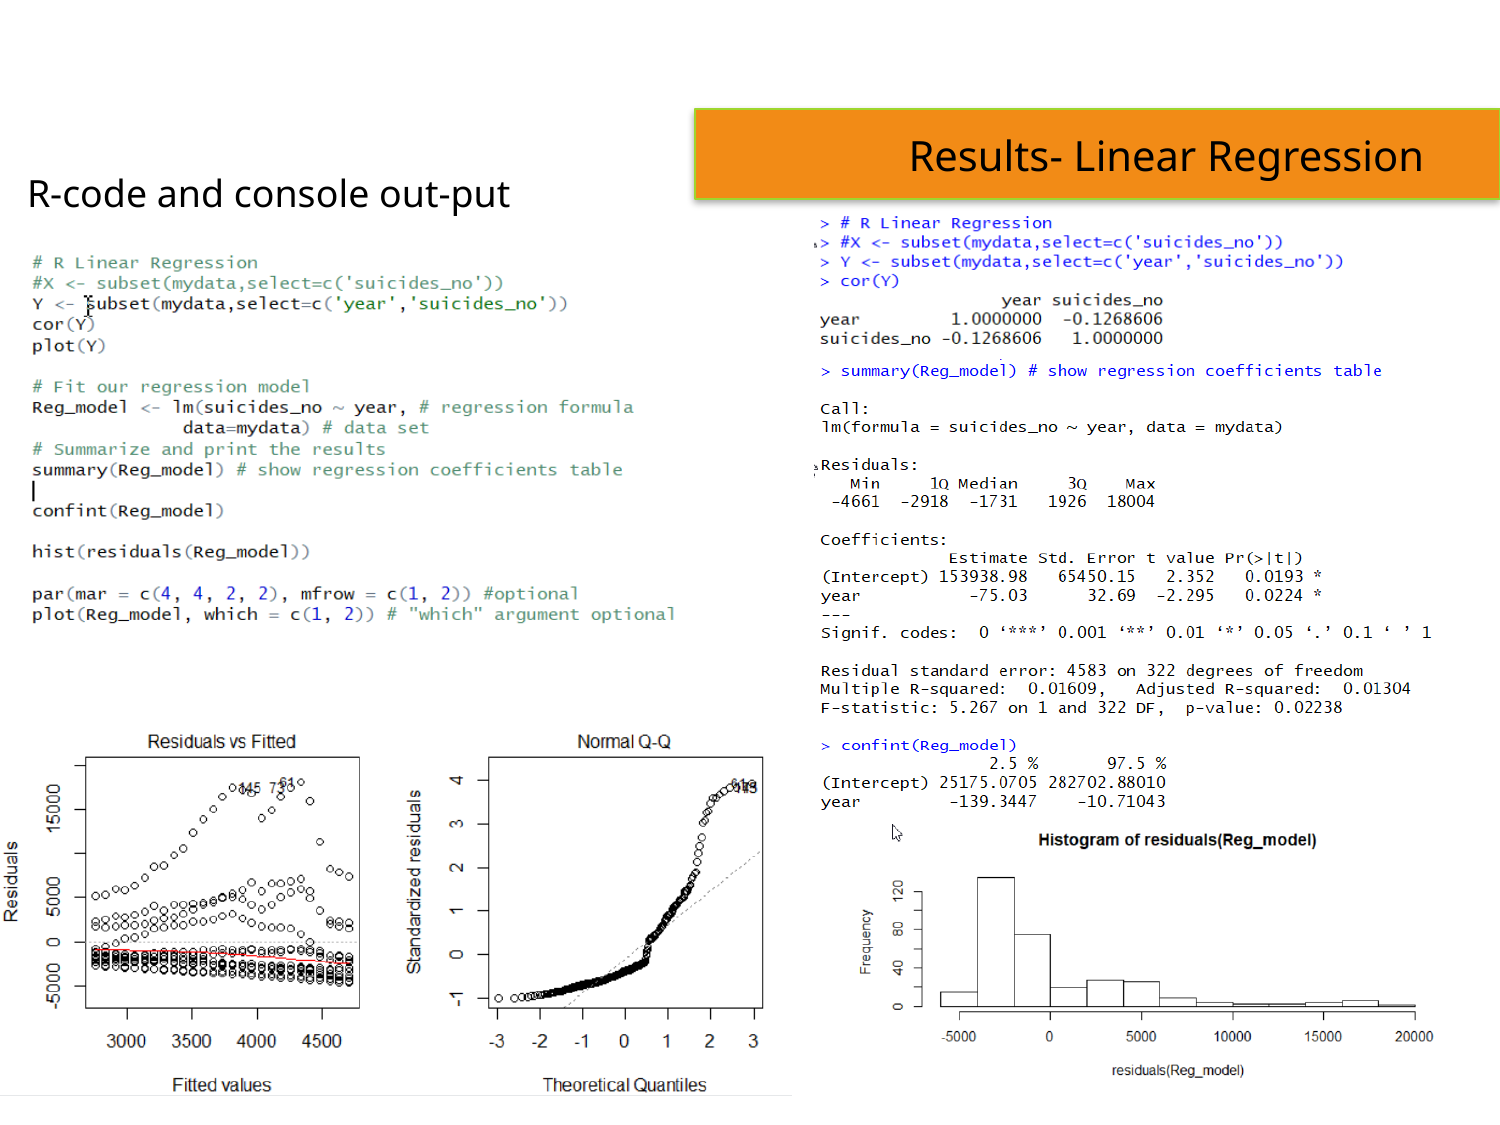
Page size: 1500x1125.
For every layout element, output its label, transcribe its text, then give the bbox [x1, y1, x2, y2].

picture [26, 250, 695, 634]
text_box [694, 108, 1500, 200]
text_box R-code and console out-put [12, 162, 526, 223]
picture [814, 359, 1439, 812]
picture [0, 722, 792, 1097]
picture [814, 212, 1361, 349]
picture [855, 824, 1439, 1081]
